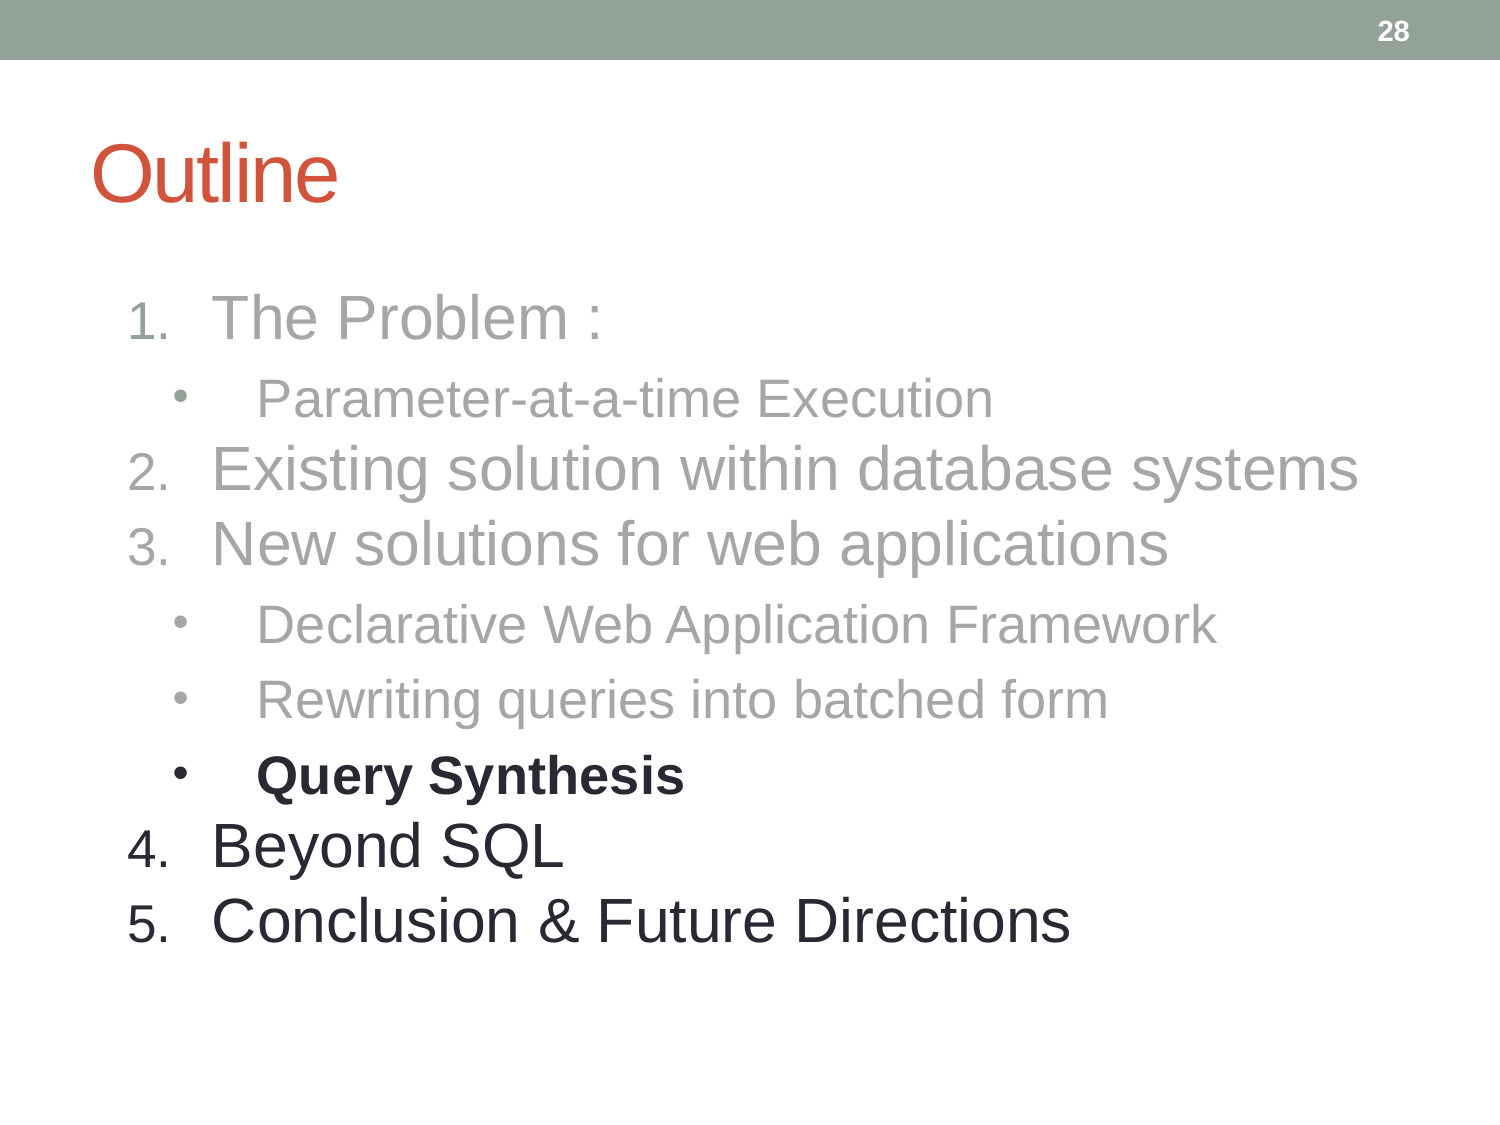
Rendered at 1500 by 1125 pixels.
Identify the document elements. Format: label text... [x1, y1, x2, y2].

list The Problem : Parameter-at-a-time Execution Existing solution within database systems New solutions for web applications Declarative Web Application Framework Rewriting queries into batched form Query Synthesis Beyond SQL Conclusion & Future Directions [75, 262, 1425, 1063]
slide_number 28 [1250, 3, 1425, 57]
title Outline [75, 87, 1425, 250]
